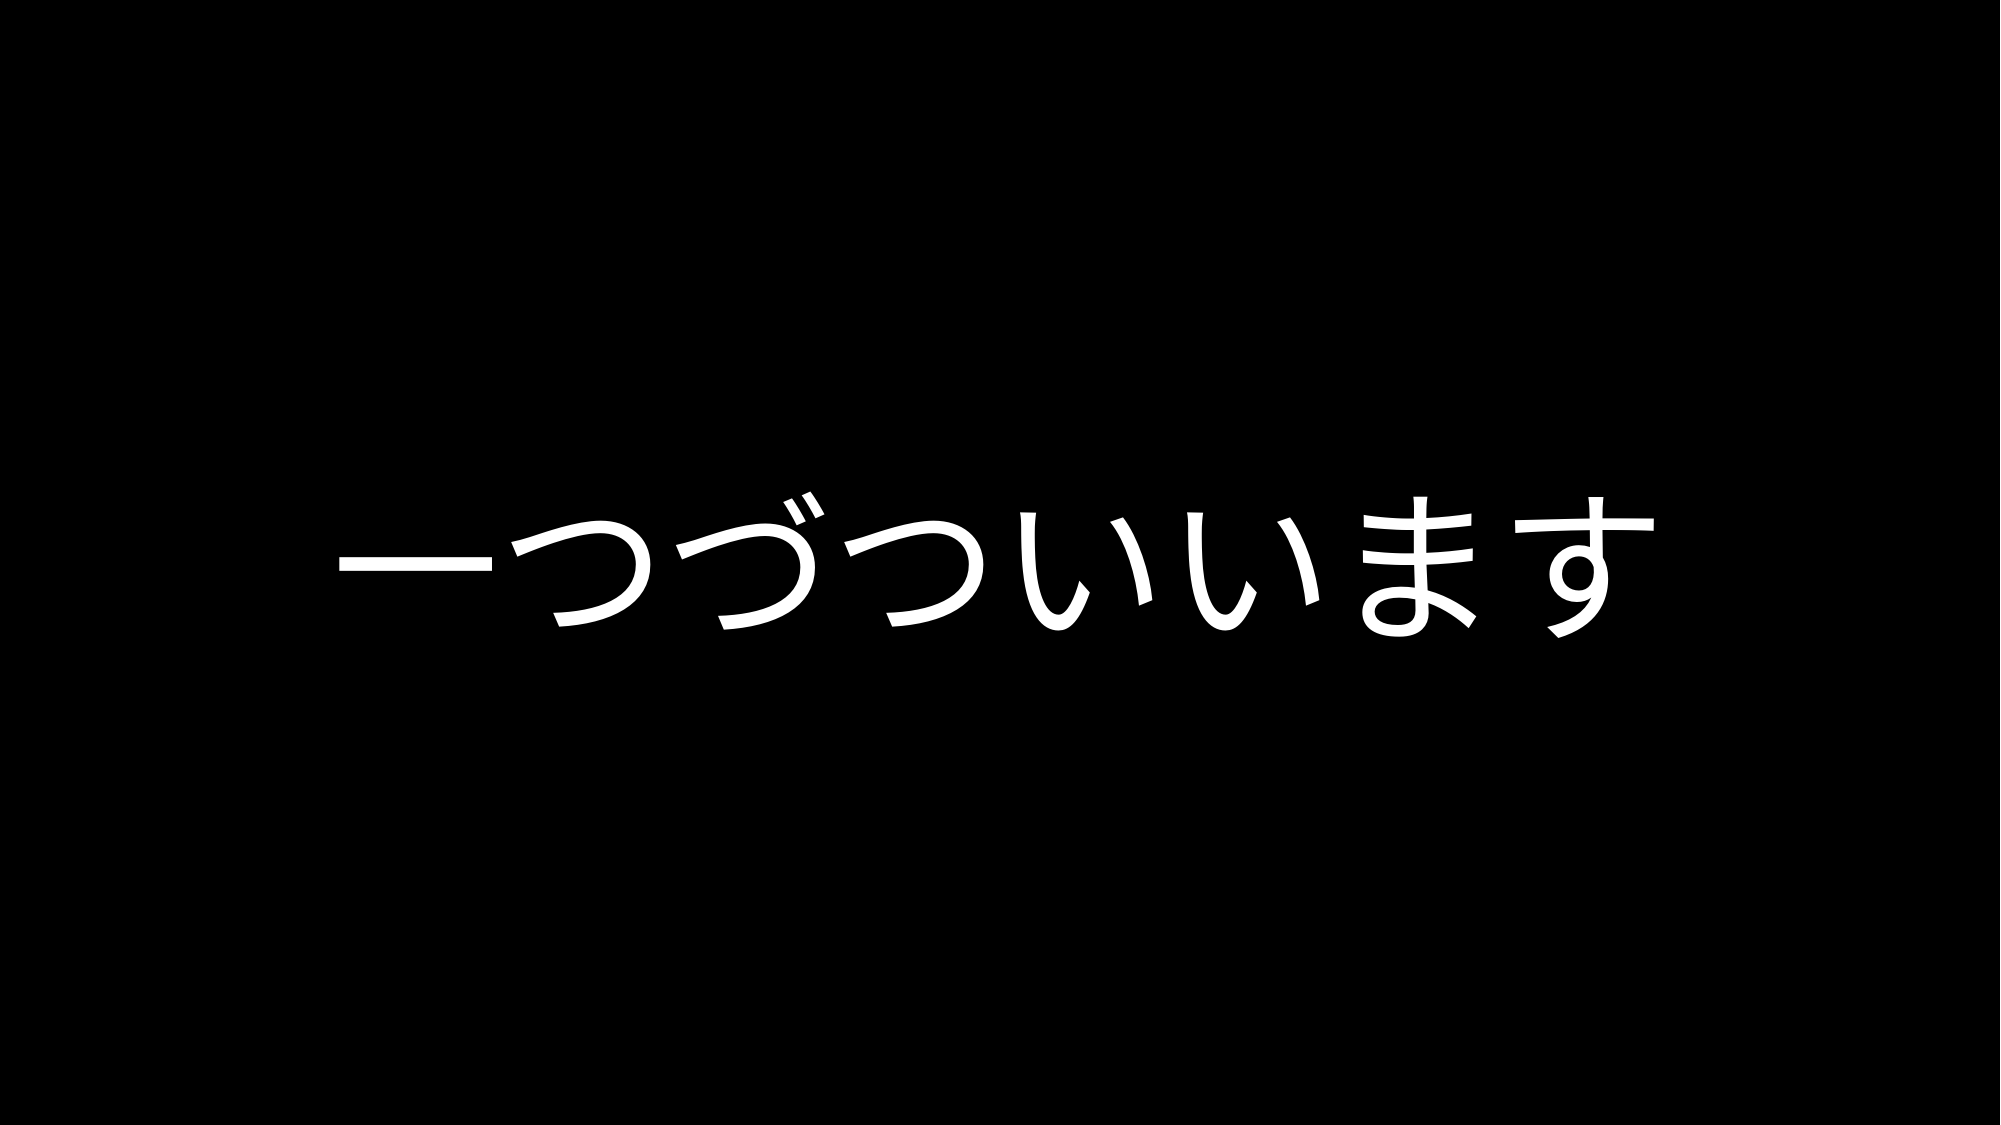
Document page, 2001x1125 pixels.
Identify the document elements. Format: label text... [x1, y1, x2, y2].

text_box 一つづついいます [204, 455, 1795, 670]
